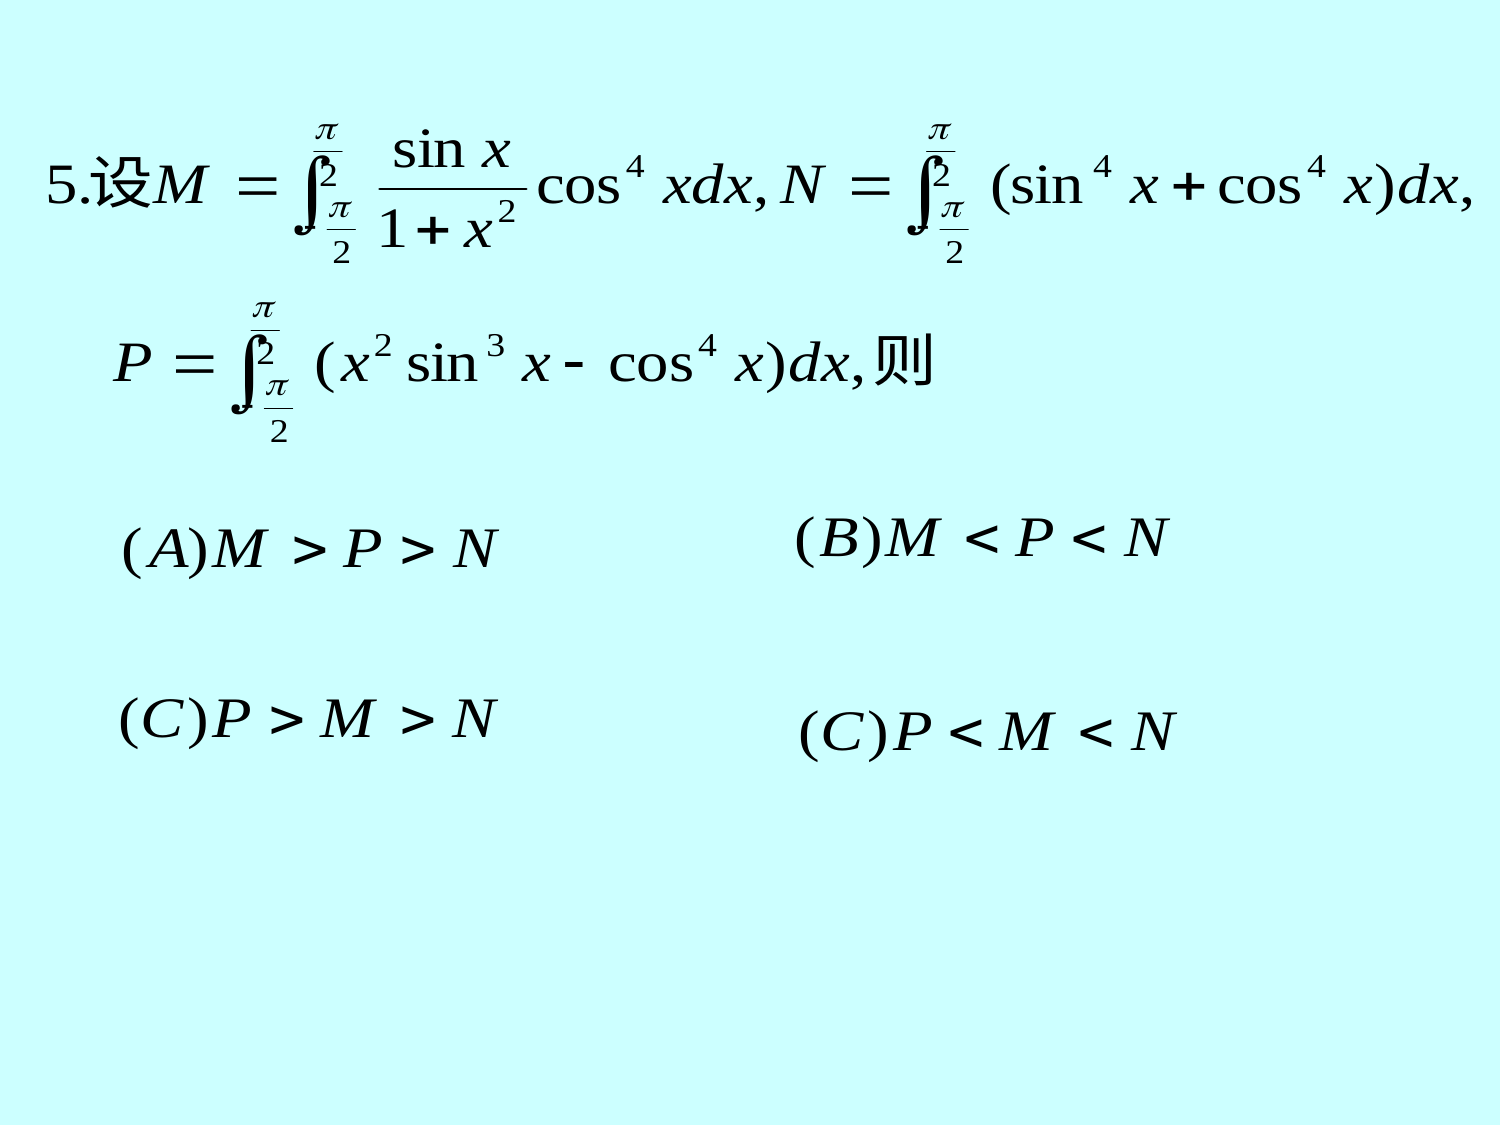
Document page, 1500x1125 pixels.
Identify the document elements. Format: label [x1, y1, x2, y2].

text_box [112, 515, 512, 592]
text_box [785, 503, 1185, 580]
text_box [37, 101, 1500, 455]
text_box [109, 685, 515, 762]
text_box [790, 697, 1190, 774]
